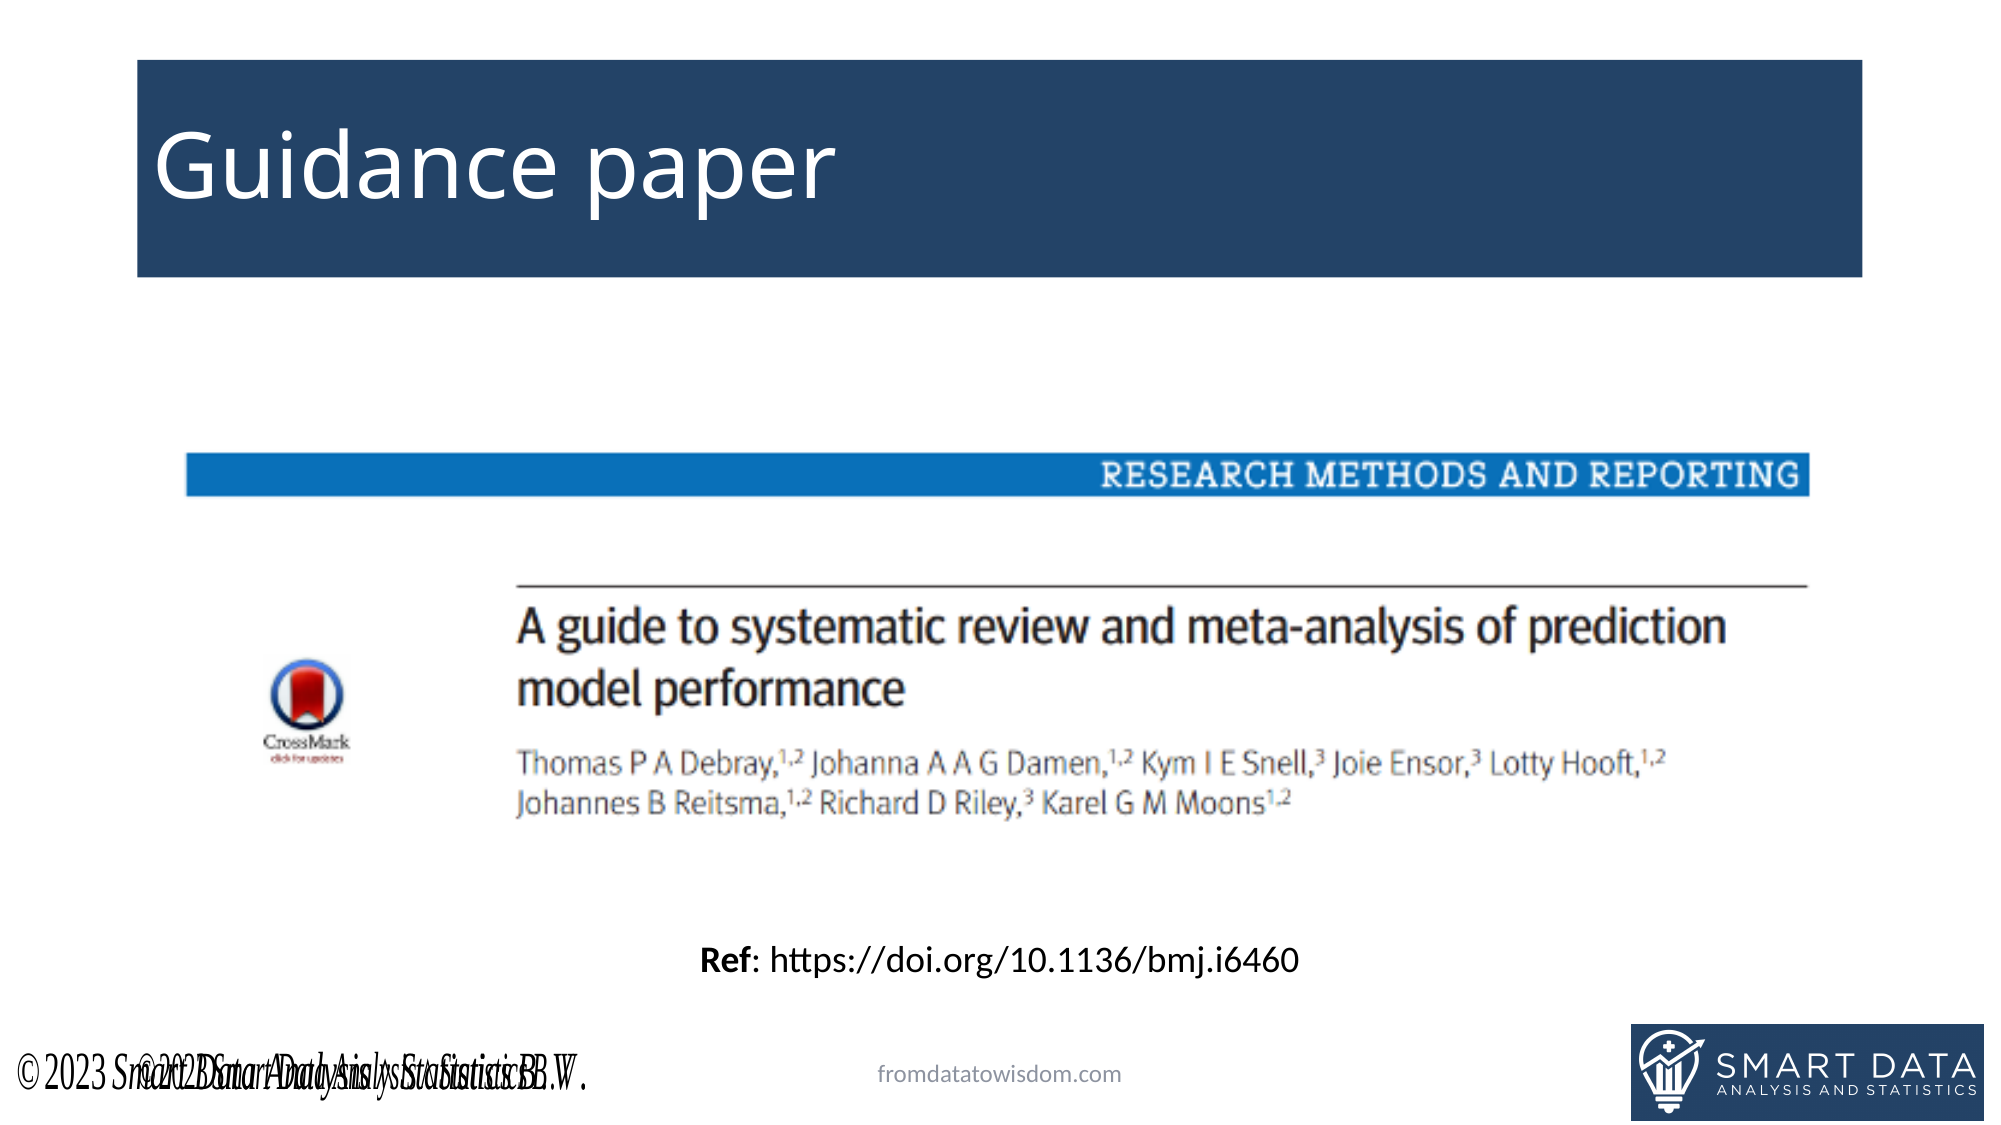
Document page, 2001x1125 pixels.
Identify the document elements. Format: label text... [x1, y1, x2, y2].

picture [1631, 1024, 1984, 1121]
title Guidance paper [137, 59, 1863, 278]
text_box Ref: https://doi.org/10.1136/bmj.i6460 [137, 927, 1863, 1011]
picture [137, 379, 1863, 846]
footer fromdatatowisdom.com [662, 1042, 1338, 1103]
